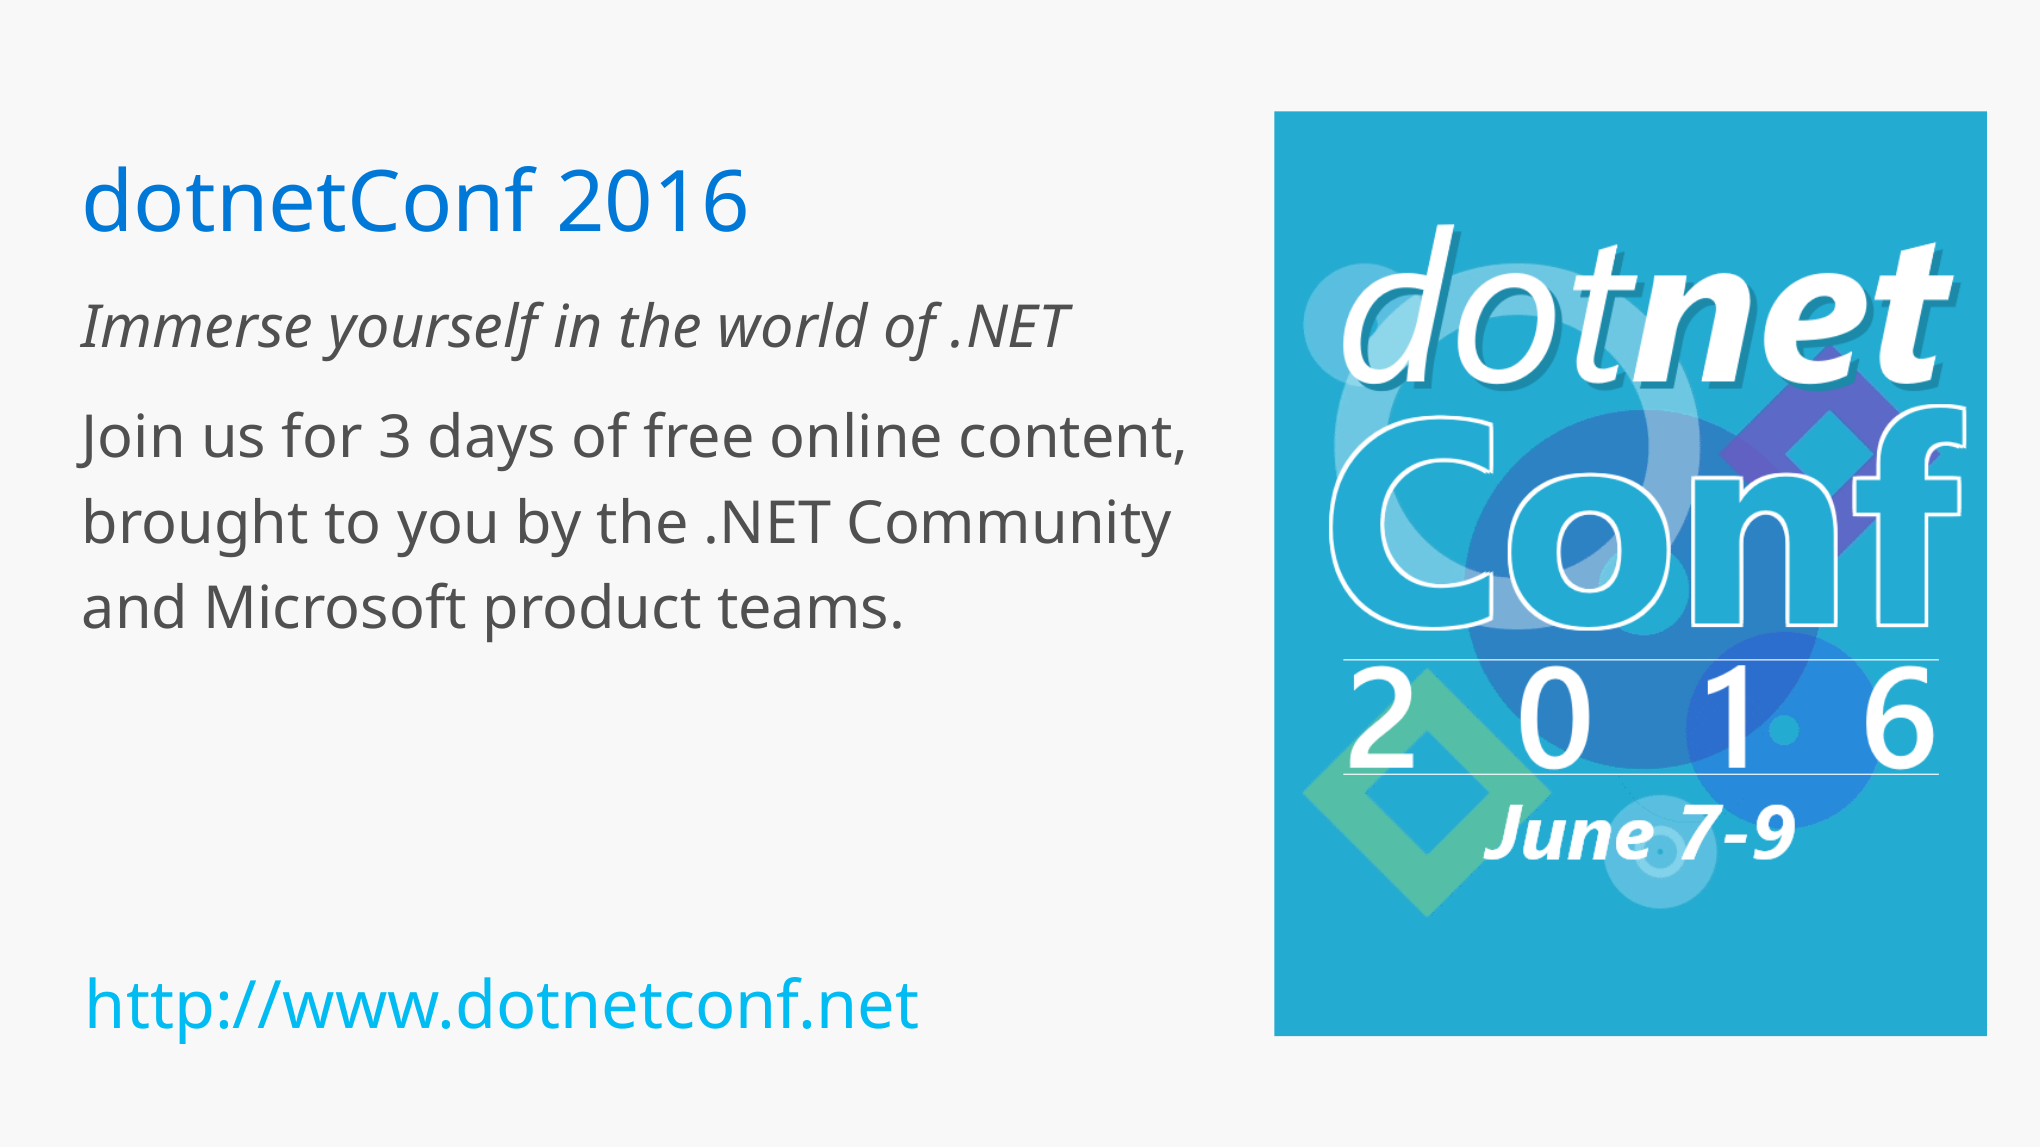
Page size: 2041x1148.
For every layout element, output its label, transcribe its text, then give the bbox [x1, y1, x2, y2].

text_box http://www.dotnetconf.net [70, 861, 1248, 1060]
list dotnetConf 2016 Immerse yourself in the world of .NET Join us for 3 days of free online content, brought to you by the .NET Community and Microsoft product teams. [57, 111, 1222, 673]
text_box [1274, 110, 1988, 1037]
picture [1291, 217, 1970, 930]
